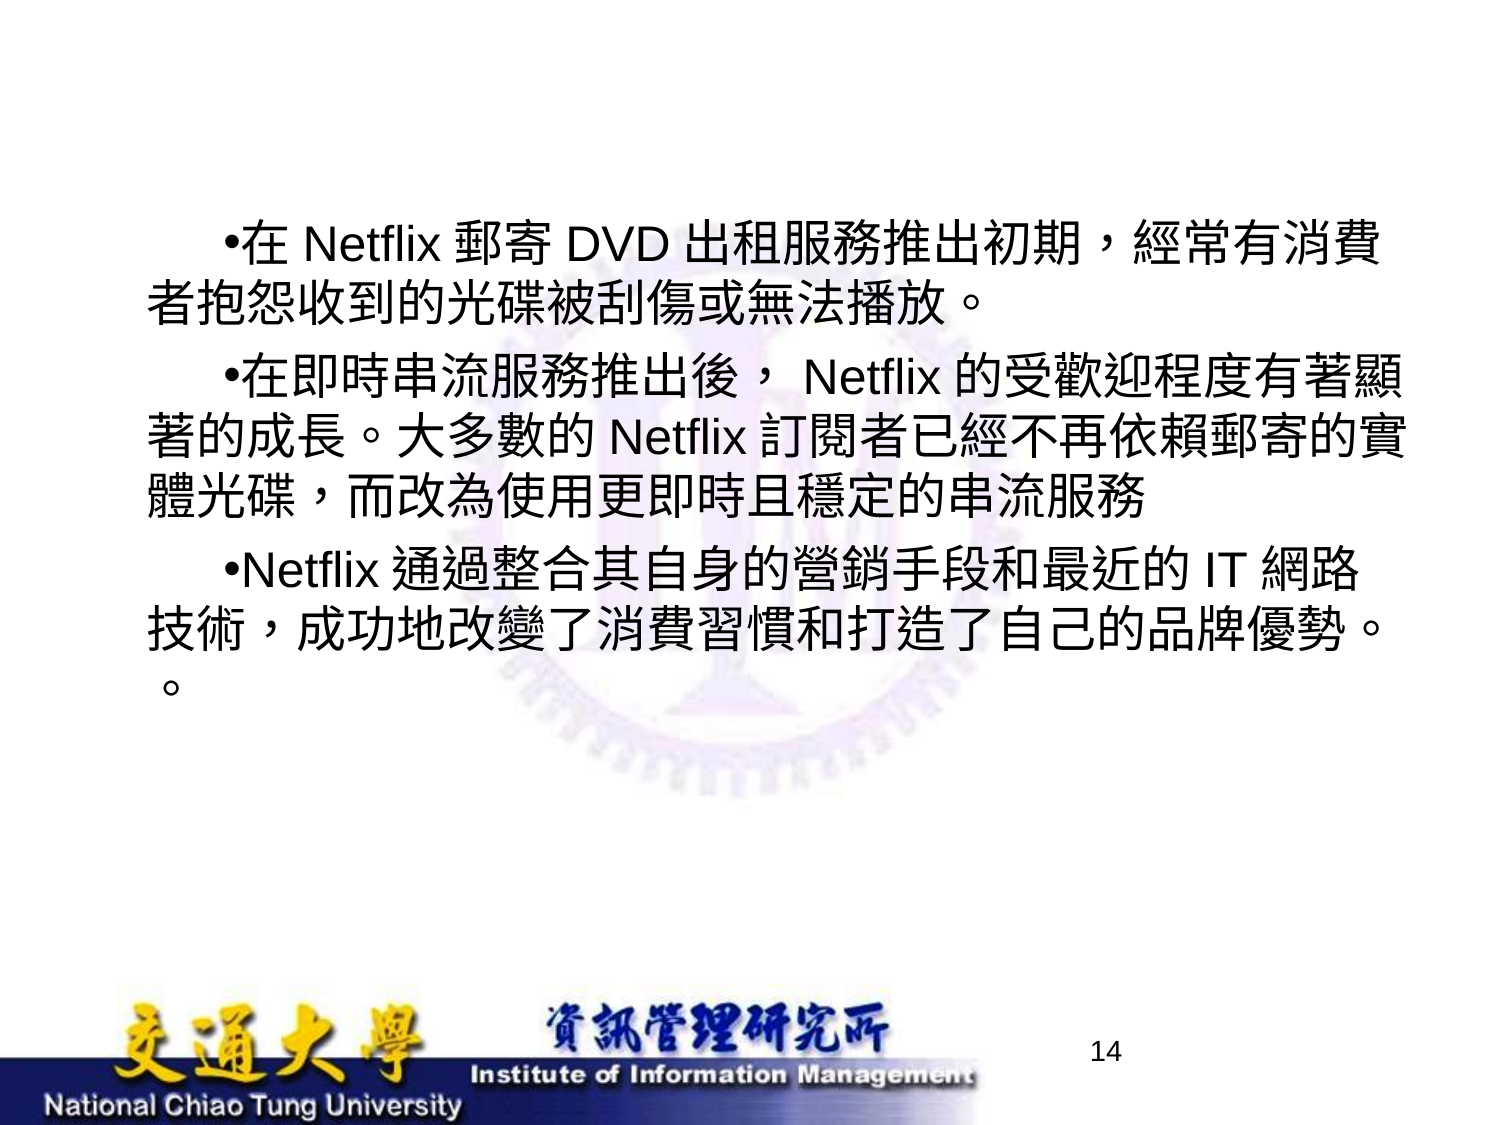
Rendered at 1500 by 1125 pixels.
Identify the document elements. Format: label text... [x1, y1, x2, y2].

picture [0, 0, 1500, 1125]
list 在Netflix郵寄DVD出租服務推出初期，經常有消費者抱怨收到的光碟被刮傷或無法播放。 在即時串流服務推出後，Netflix的受歡迎程度有著顯著的成長。大多數的Netflix訂閱者已經不再依賴郵寄的實體光碟，而改為使用更即時且穩定的串流服務 Netflix通過整合其自身的營銷手段和最近的IT網路技術，成功地改變了消費習慣和打造了自己的品牌優勢。 。 [75, 196, 1425, 1005]
slide_number 14 [1074, 1024, 1425, 1103]
